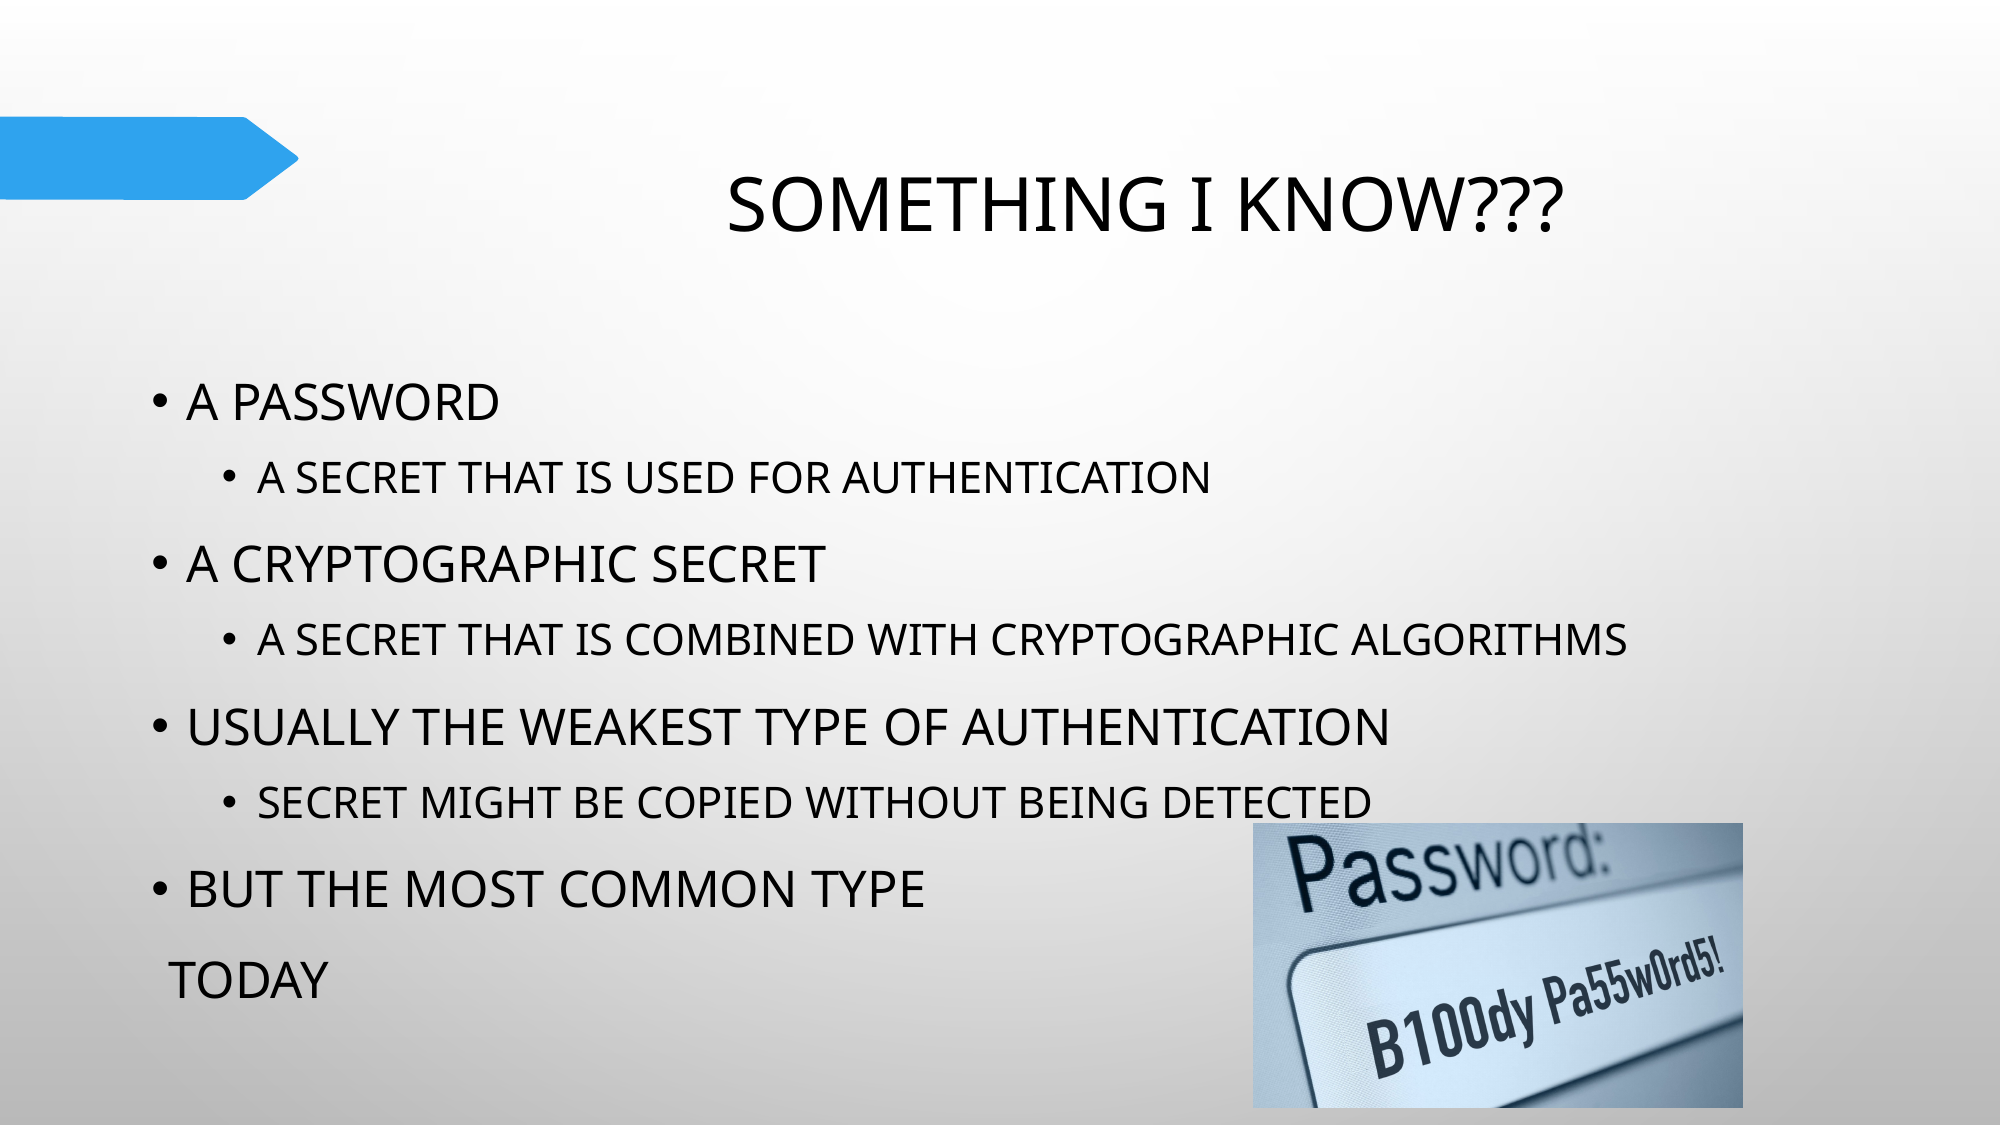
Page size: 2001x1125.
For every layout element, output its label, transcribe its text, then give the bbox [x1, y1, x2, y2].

picture [0, 0, 2000, 1125]
title Something I know??? [425, 102, 1867, 313]
list A password A secret that is used for authentication A cryptographic secret A secret that is combined with cryptographic algorithms Usually the weakest type of authentication Secret might be copied without being detected But the most common type today [136, 350, 1867, 1023]
